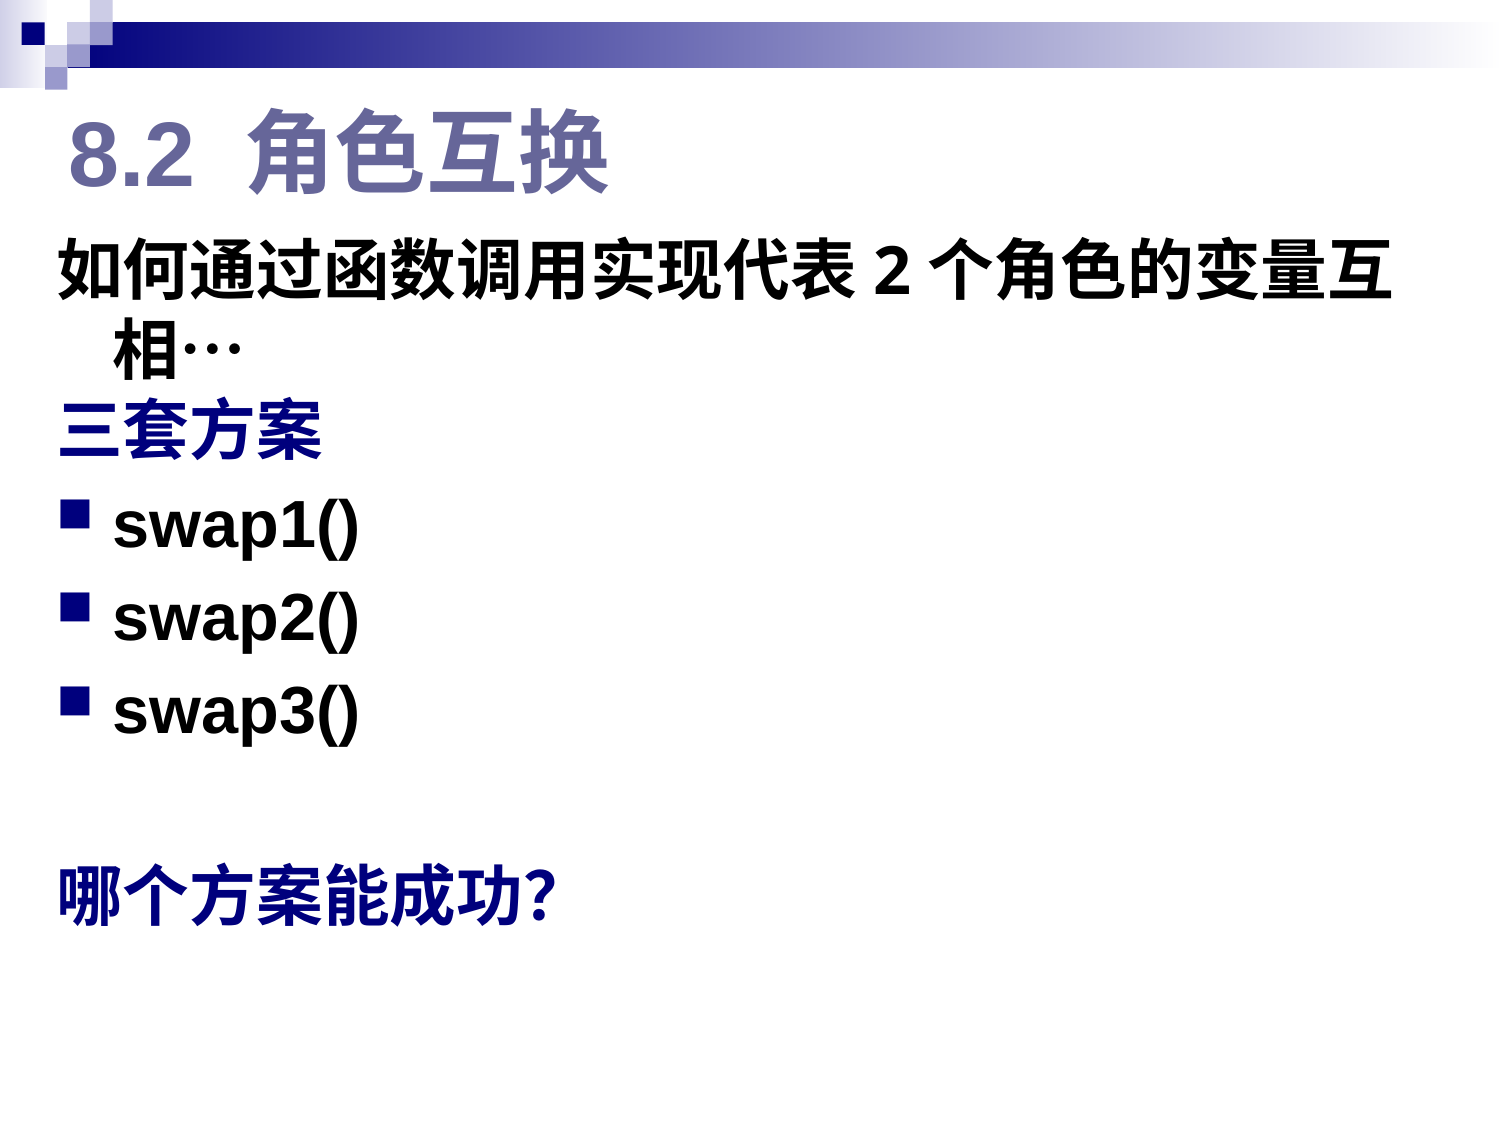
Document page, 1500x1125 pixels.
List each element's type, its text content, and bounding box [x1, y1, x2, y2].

list 如何通过函数调用实现代表2个角色的变量互相… 三套方案 swap1() swap2() swap3() 哪个方案能成功？ [41, 220, 1459, 1094]
title 8.2 角色互换 [53, 66, 1318, 220]
